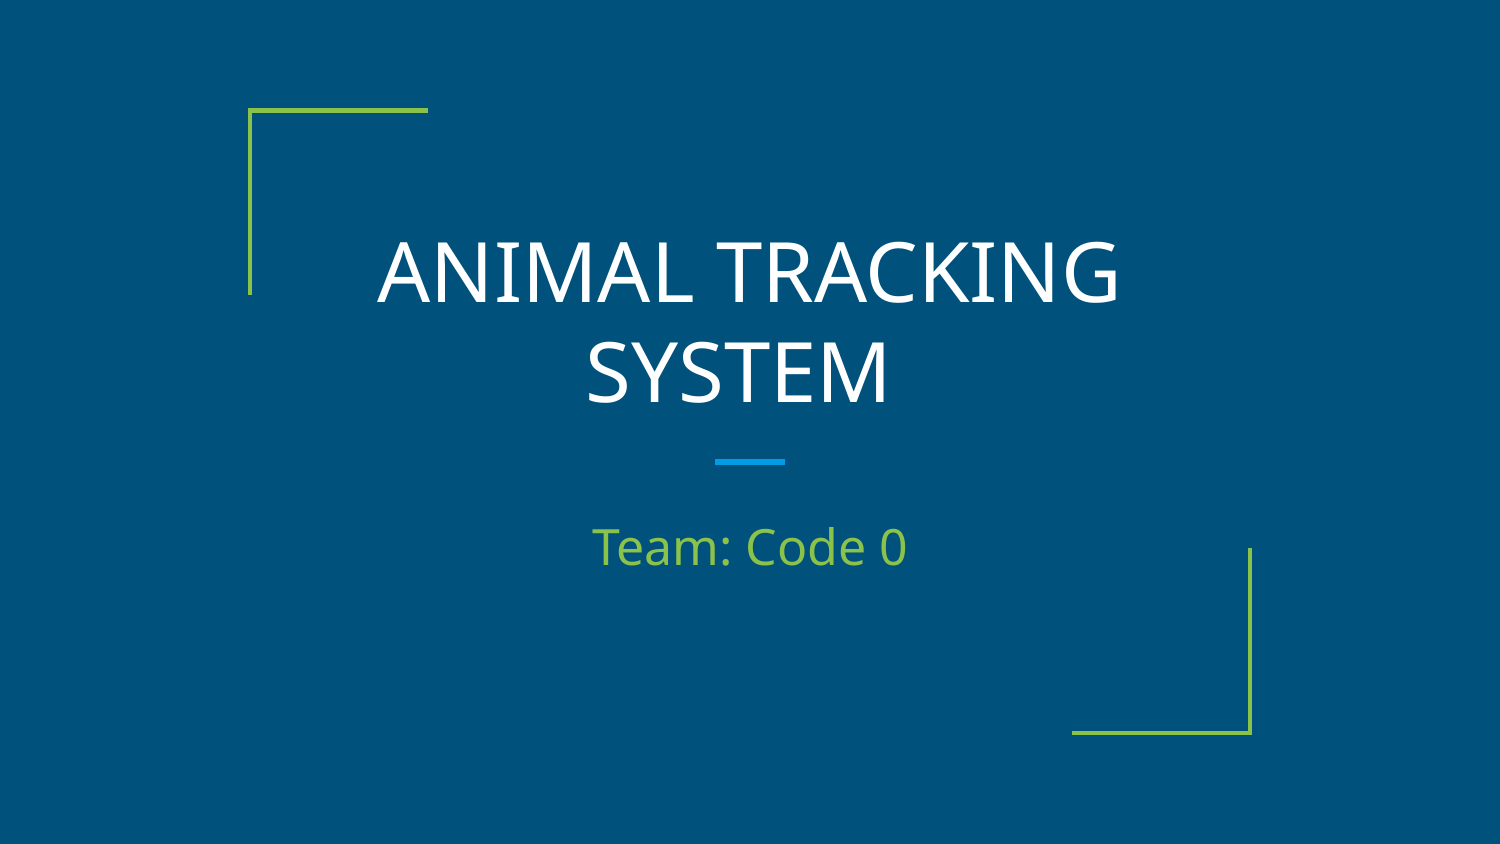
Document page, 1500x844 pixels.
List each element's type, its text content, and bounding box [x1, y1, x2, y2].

title ANIMAL TRACKING SYSTEM [275, 195, 1225, 435]
subtitle Team: Code 0 [275, 500, 1225, 650]
